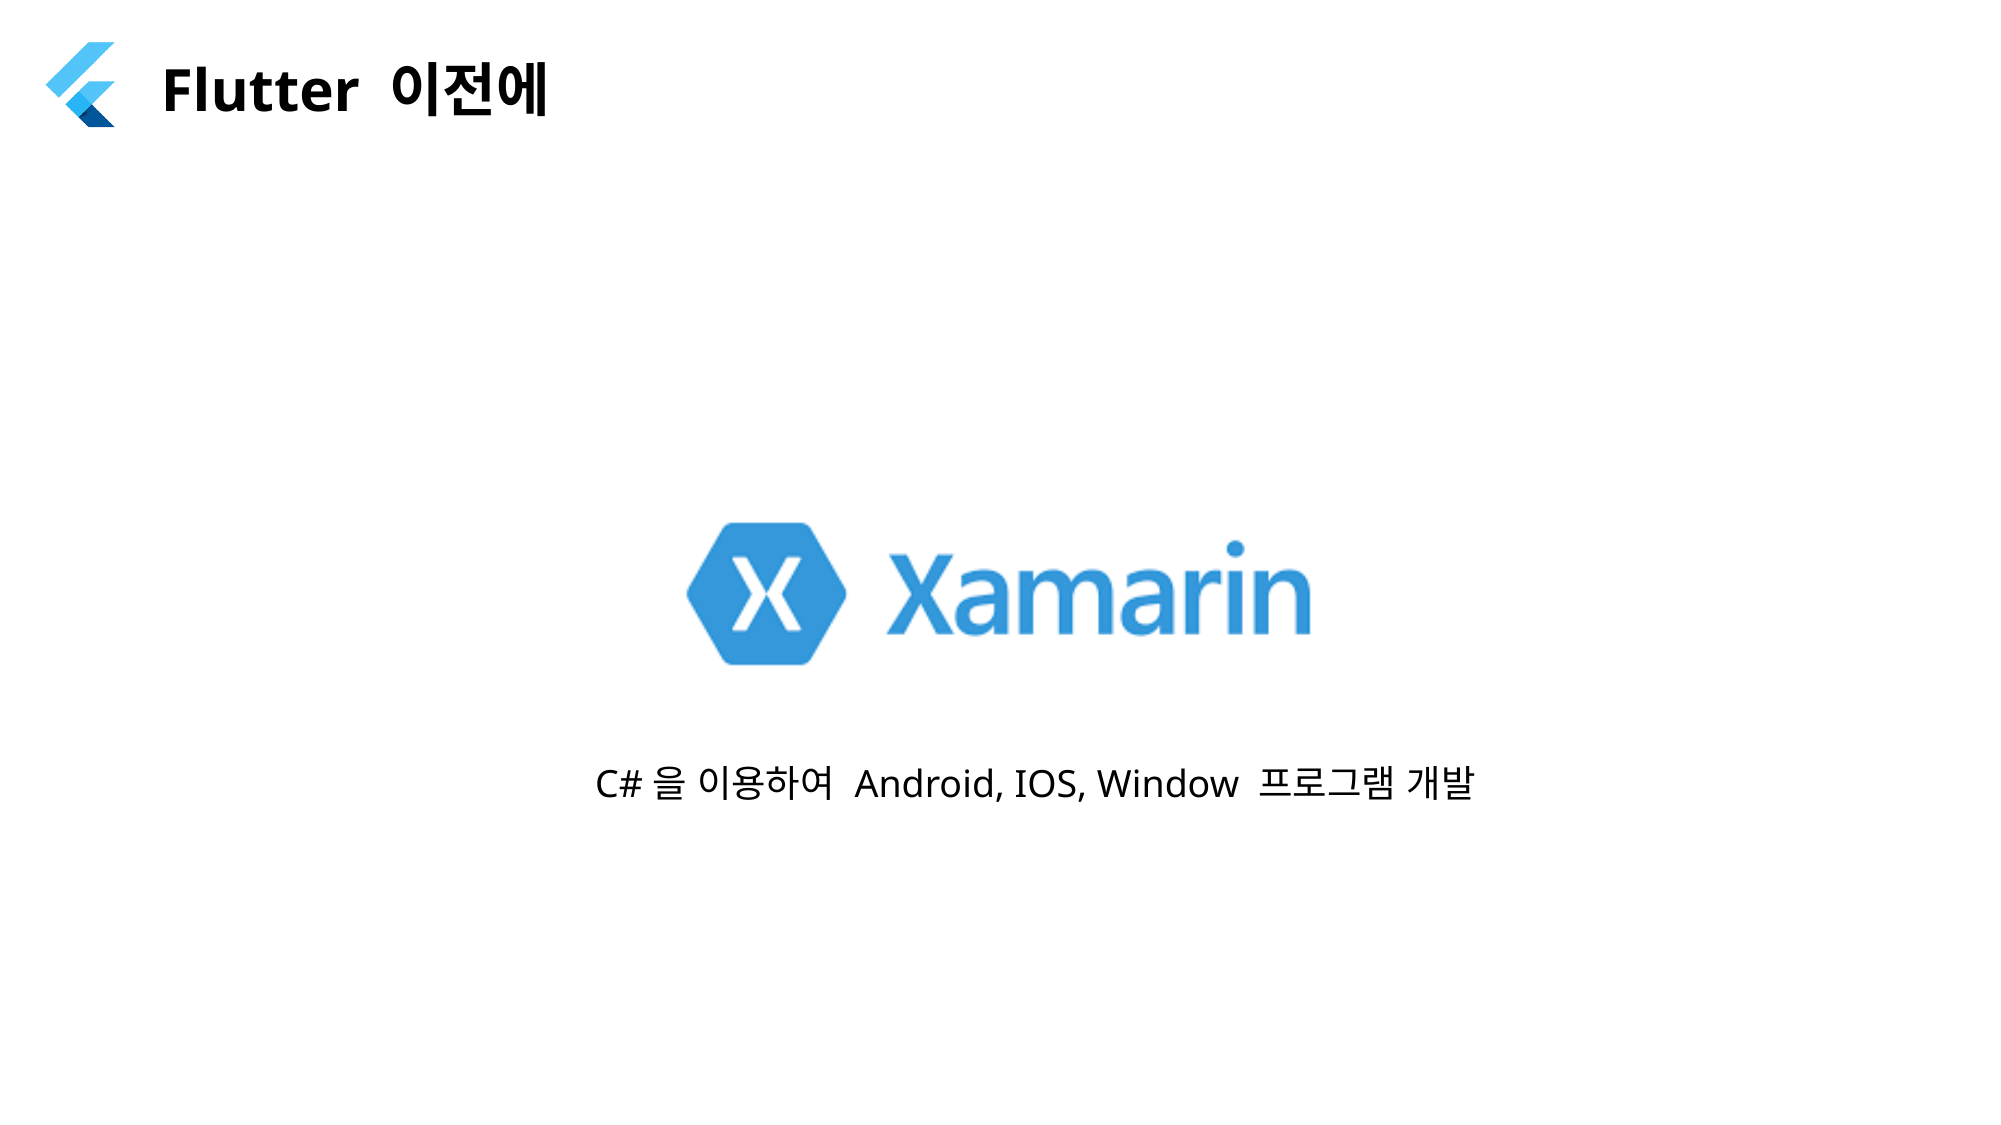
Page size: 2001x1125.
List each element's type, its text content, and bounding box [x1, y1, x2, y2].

picture [33, 37, 129, 132]
picture [621, 436, 1378, 753]
text_box Flutter 이전에 [145, 46, 1036, 131]
text_box C#을 이용하여 Android, IOS, Window 프로그램 개발 [505, 752, 1566, 813]
